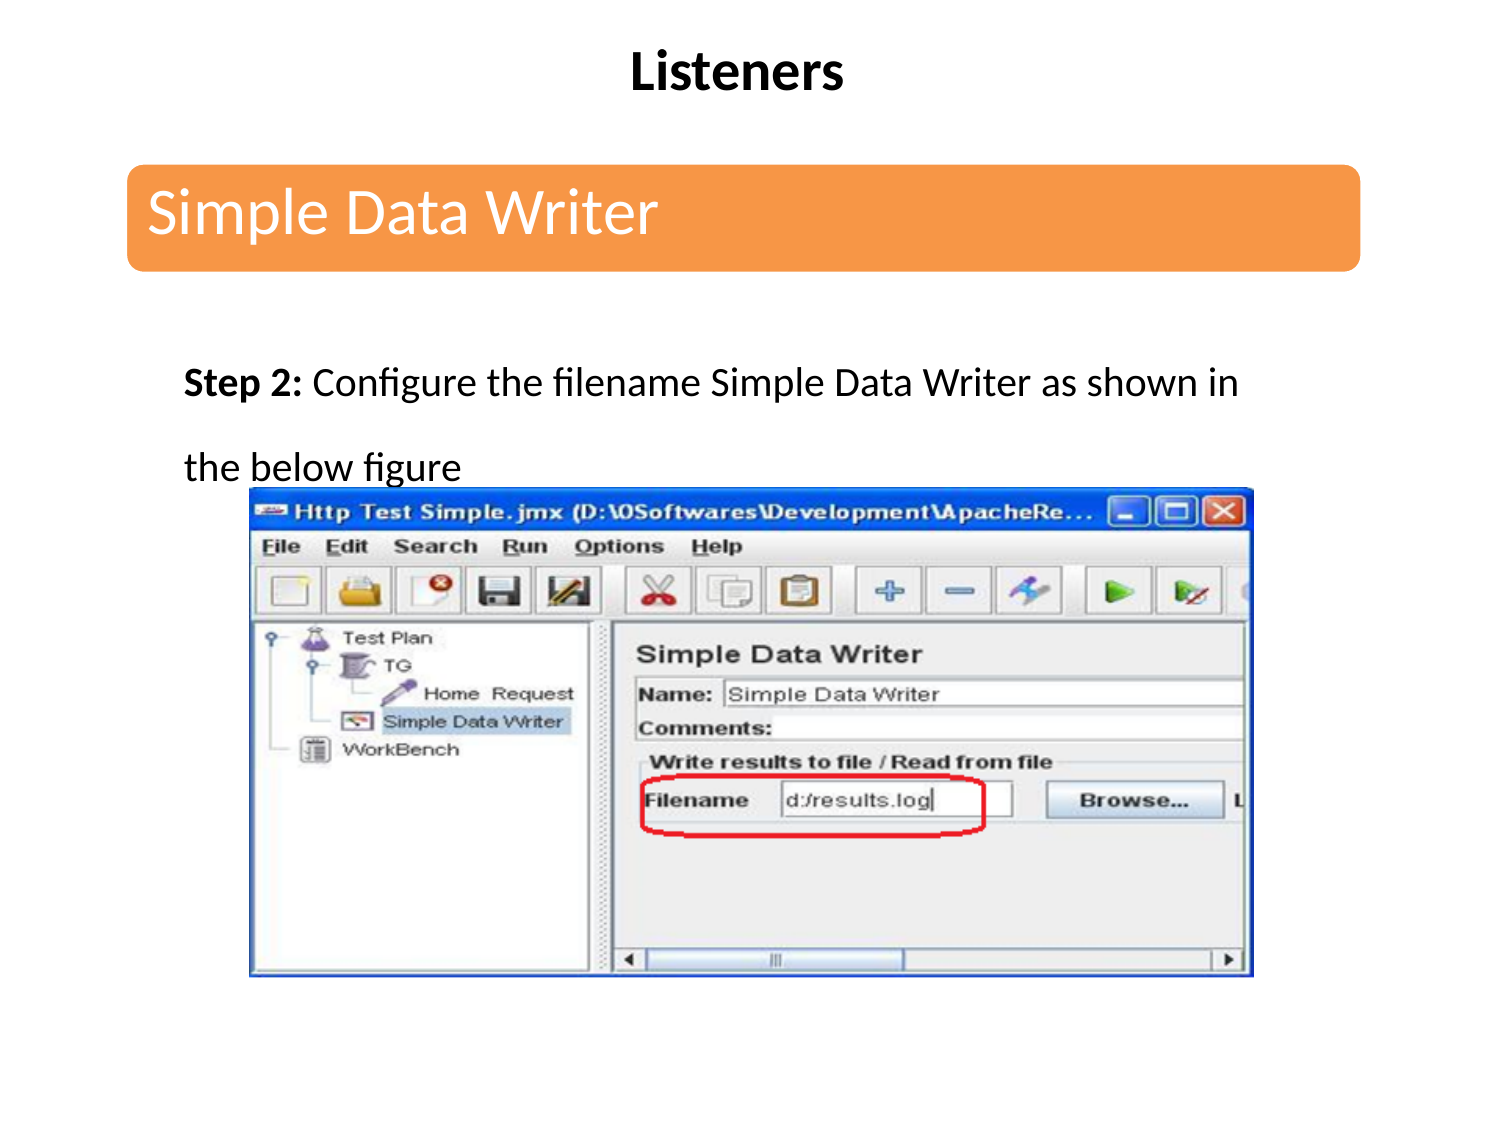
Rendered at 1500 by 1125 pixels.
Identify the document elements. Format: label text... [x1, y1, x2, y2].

picture [249, 487, 1254, 1113]
text_box Listeners [137, 24, 1338, 150]
subtitle Step 2: Configure the filename Simple Data Writer as shown in the below figure [168, 335, 1307, 1063]
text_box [124, 162, 1363, 326]
